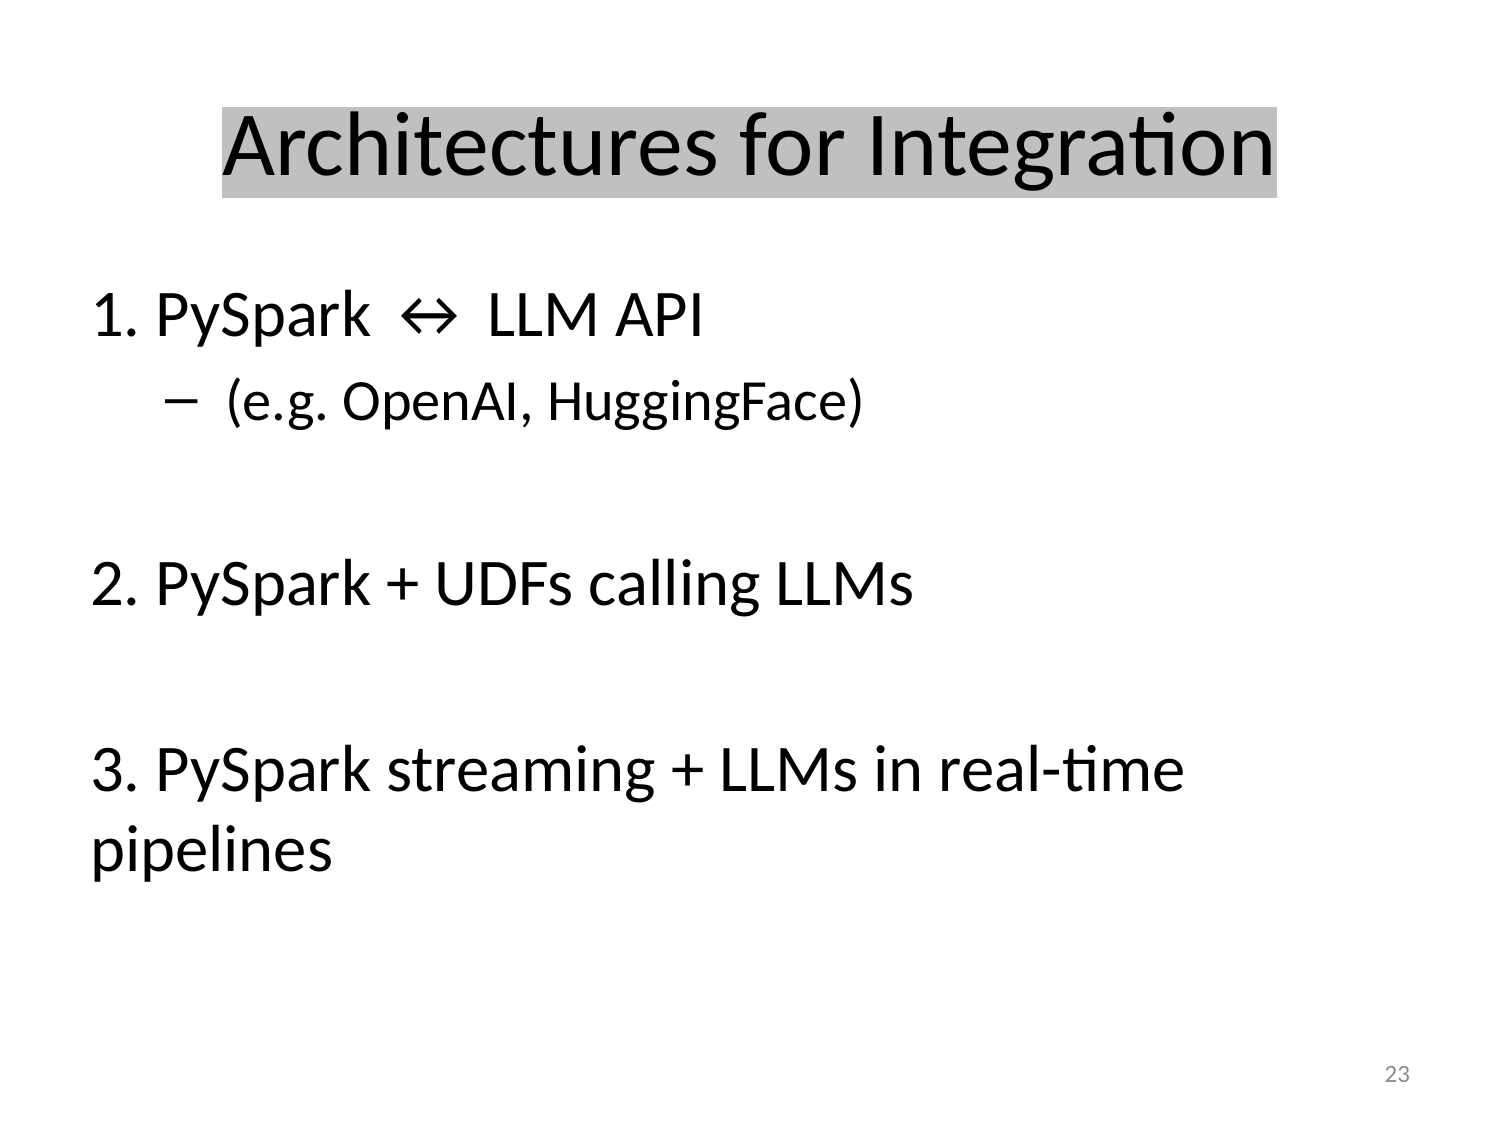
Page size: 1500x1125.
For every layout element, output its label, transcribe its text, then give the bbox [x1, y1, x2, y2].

title Architectures for Integration [75, 45, 1425, 233]
list 1. PySpark ↔ LLM API (e.g. OpenAI, HuggingFace) 2. PySpark + UDFs calling LLMs 3. PySpark streaming + LLMs in real-time pipelines [75, 262, 1425, 1005]
slide_number 23 [1074, 1042, 1425, 1103]
